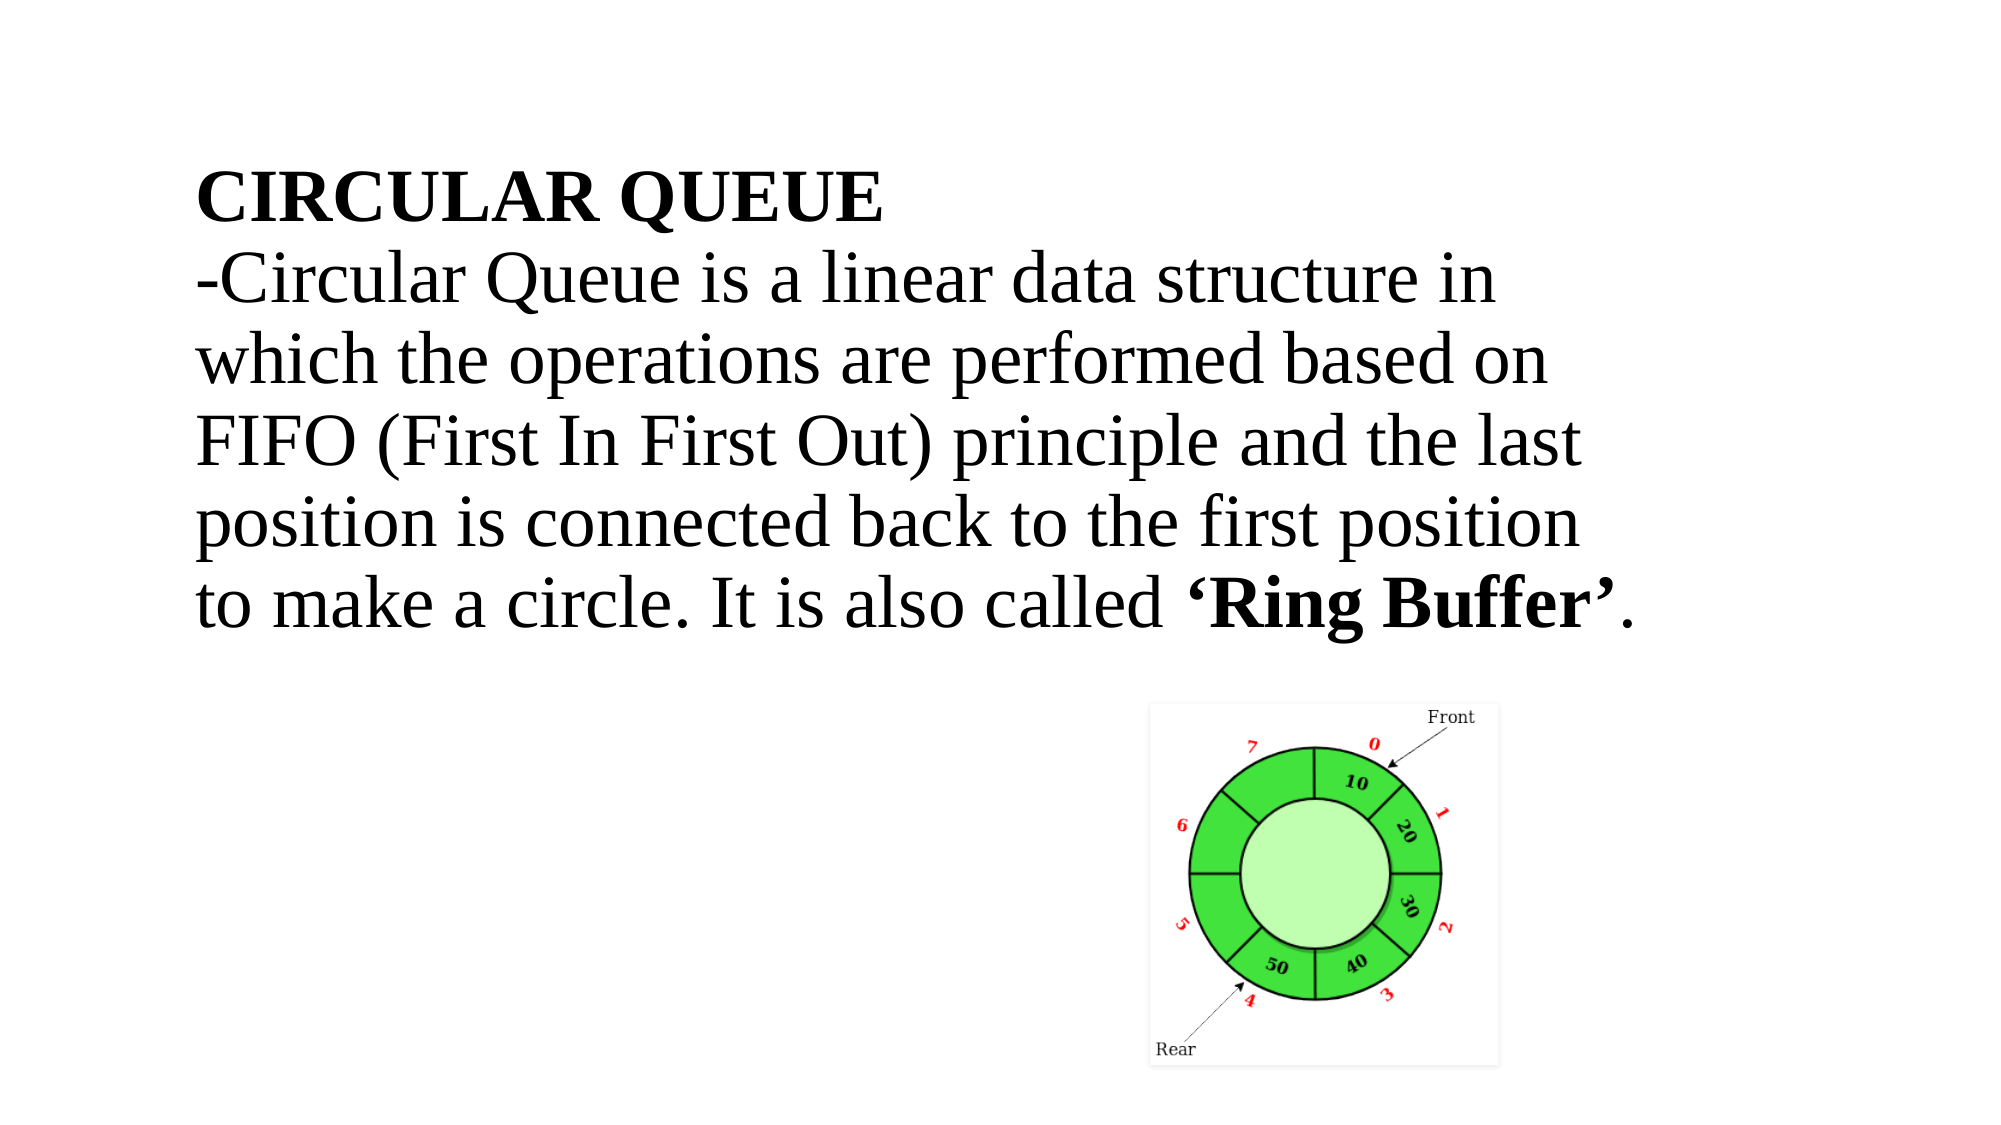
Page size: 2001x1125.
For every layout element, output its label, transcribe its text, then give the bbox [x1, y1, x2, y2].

picture [1105, 692, 1551, 1088]
title CIRCULAR QUEUE -Circular Queue is a linear data structure in which the operations are performed based on FIFO (First In First Out) principle and the last position is connected back to the first position to make a circle. It is also called ‘Ring Buffer’. [180, 37, 1675, 935]
